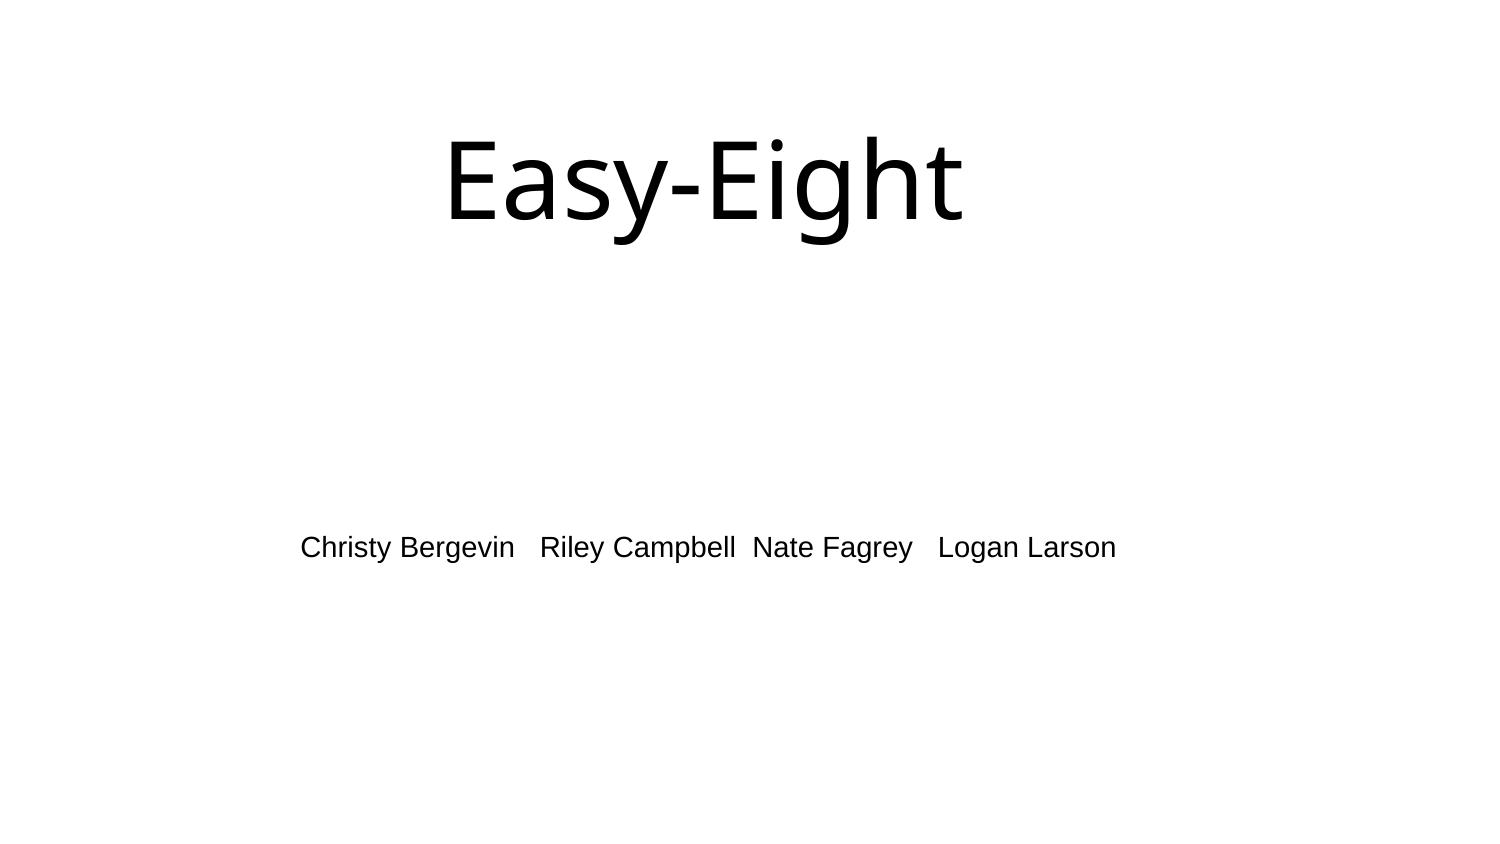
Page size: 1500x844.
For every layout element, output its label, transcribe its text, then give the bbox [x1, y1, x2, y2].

title Easy-Eight [51, 85, 1443, 257]
text_box Christy Bergevin Riley Campbell Nate Fagrey Logan Larson [252, 513, 1474, 594]
